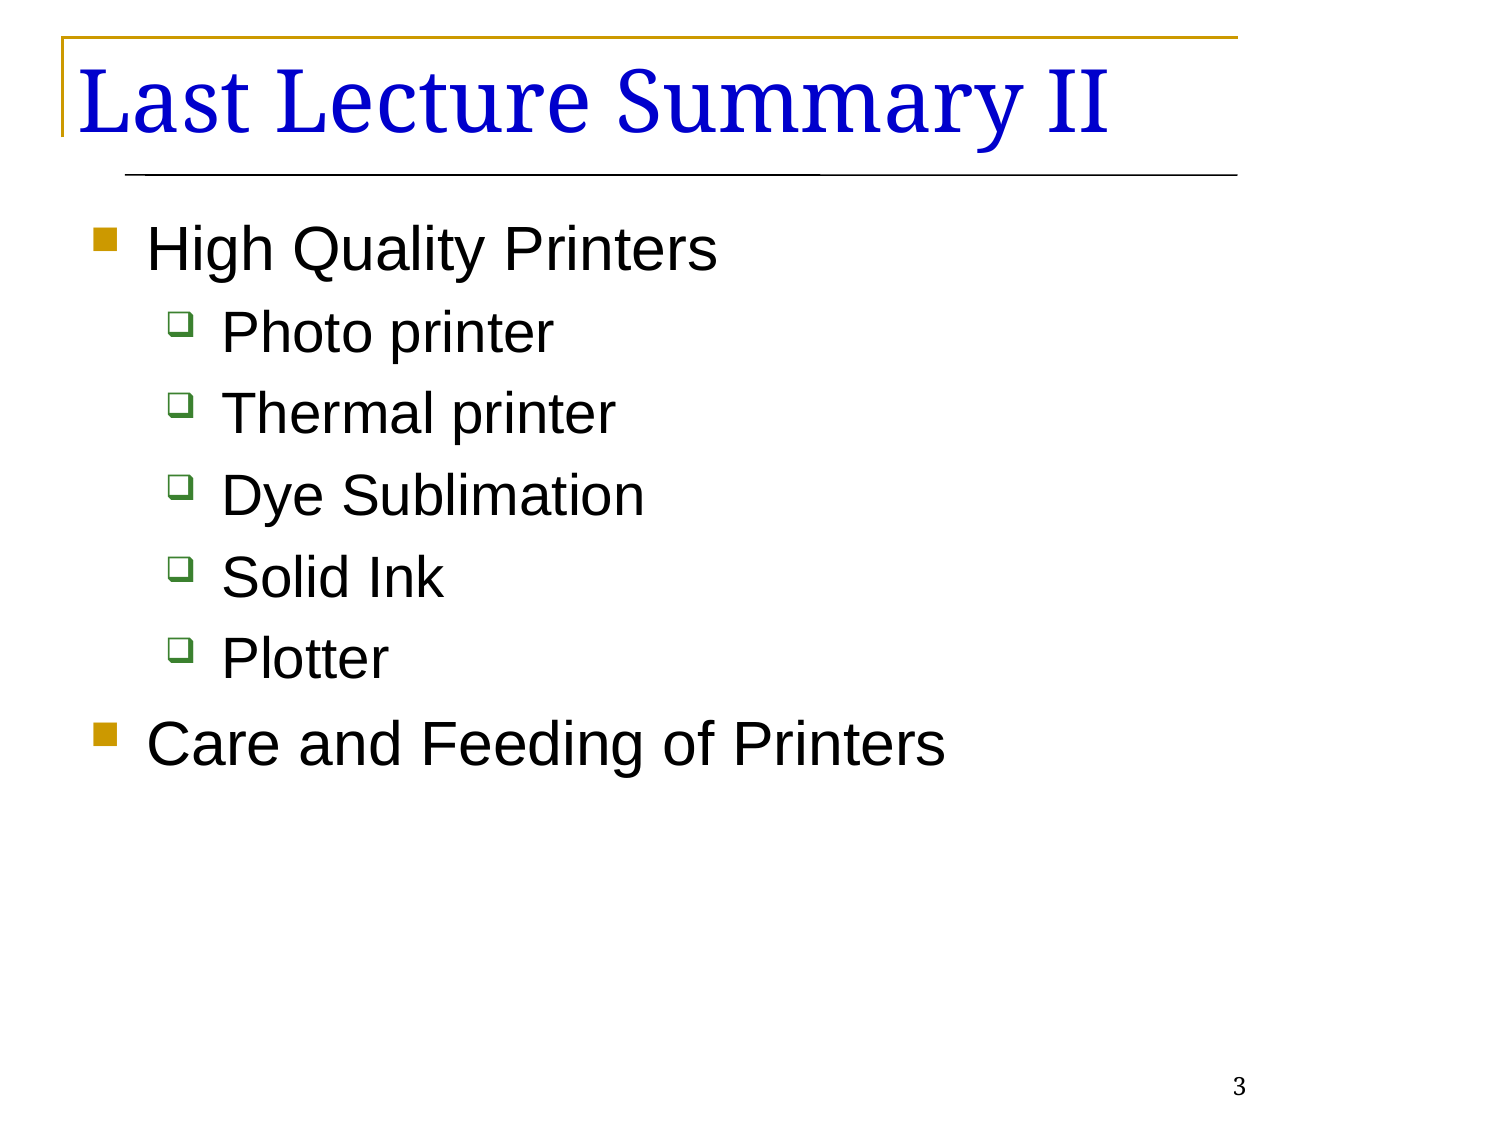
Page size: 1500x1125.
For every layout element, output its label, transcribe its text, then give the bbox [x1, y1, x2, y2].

title Last Lecture Summary II [62, 37, 1401, 188]
list High Quality Printers Photo printer Thermal printer Dye Sublimation Solid Ink Plotter Care and Feeding of Printers [74, 199, 1276, 1063]
slide_number 3 [912, 1063, 1262, 1113]
